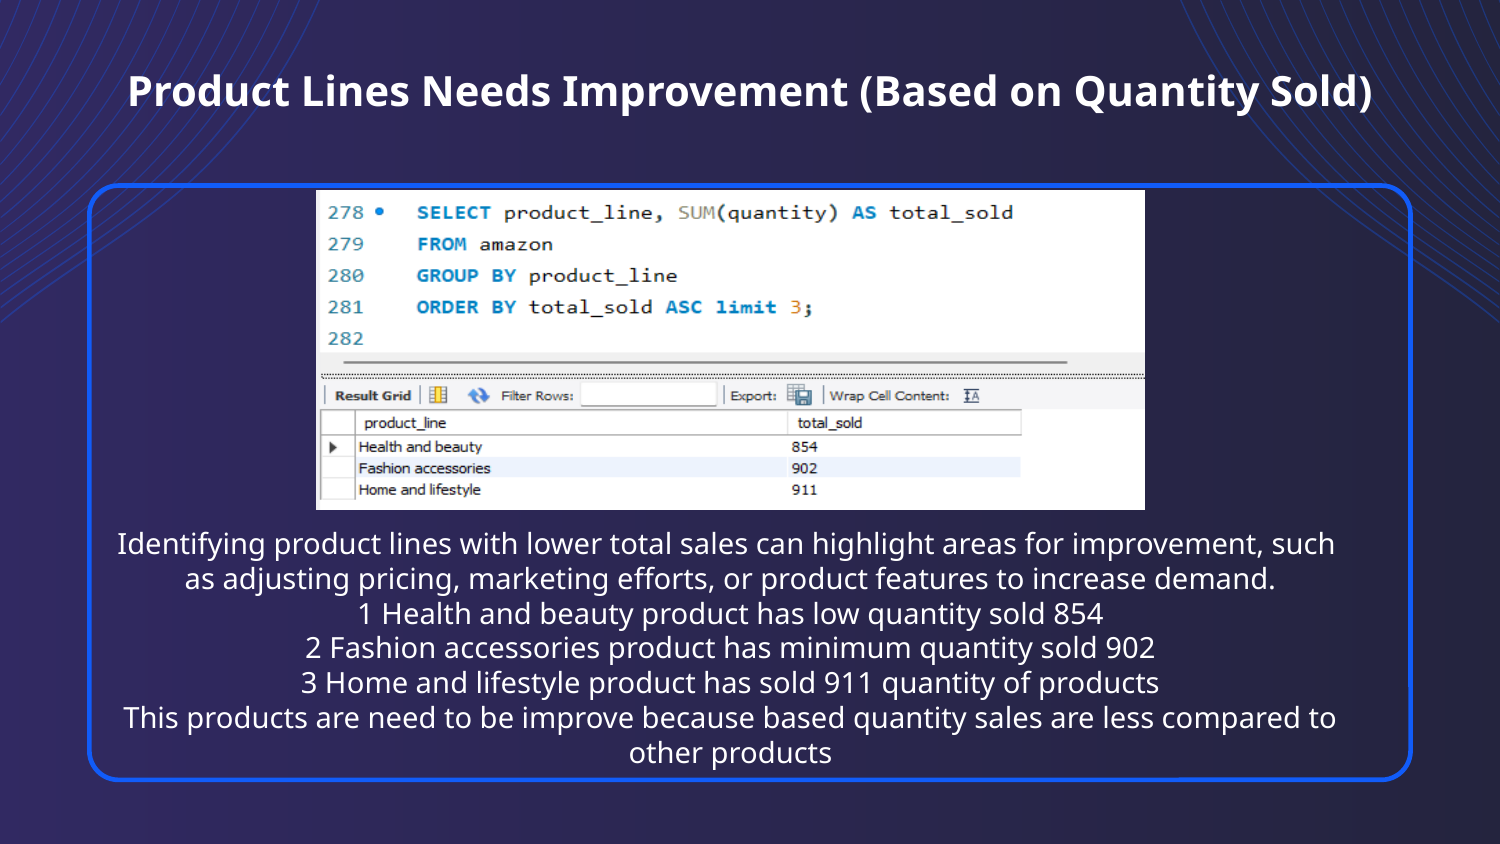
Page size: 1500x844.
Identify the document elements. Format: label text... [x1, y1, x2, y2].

picture [316, 190, 1145, 511]
list Identifying product lines with lower total sales can highlight areas for improvement, such as adjusting pricing, marketing efforts, or product features to increase demand. 1 Health and beauty product has low quantity sold 854 2 Fashion accessories product has minimum quantity sold 902 3 Home and lifestyle product has sold 911 quantity of products This products are need to be improve because based quantity sales are less compared to other products [96, 510, 1366, 774]
title Product Lines Needs Improvement (Based on Quantity Sold) [65, 49, 1435, 144]
